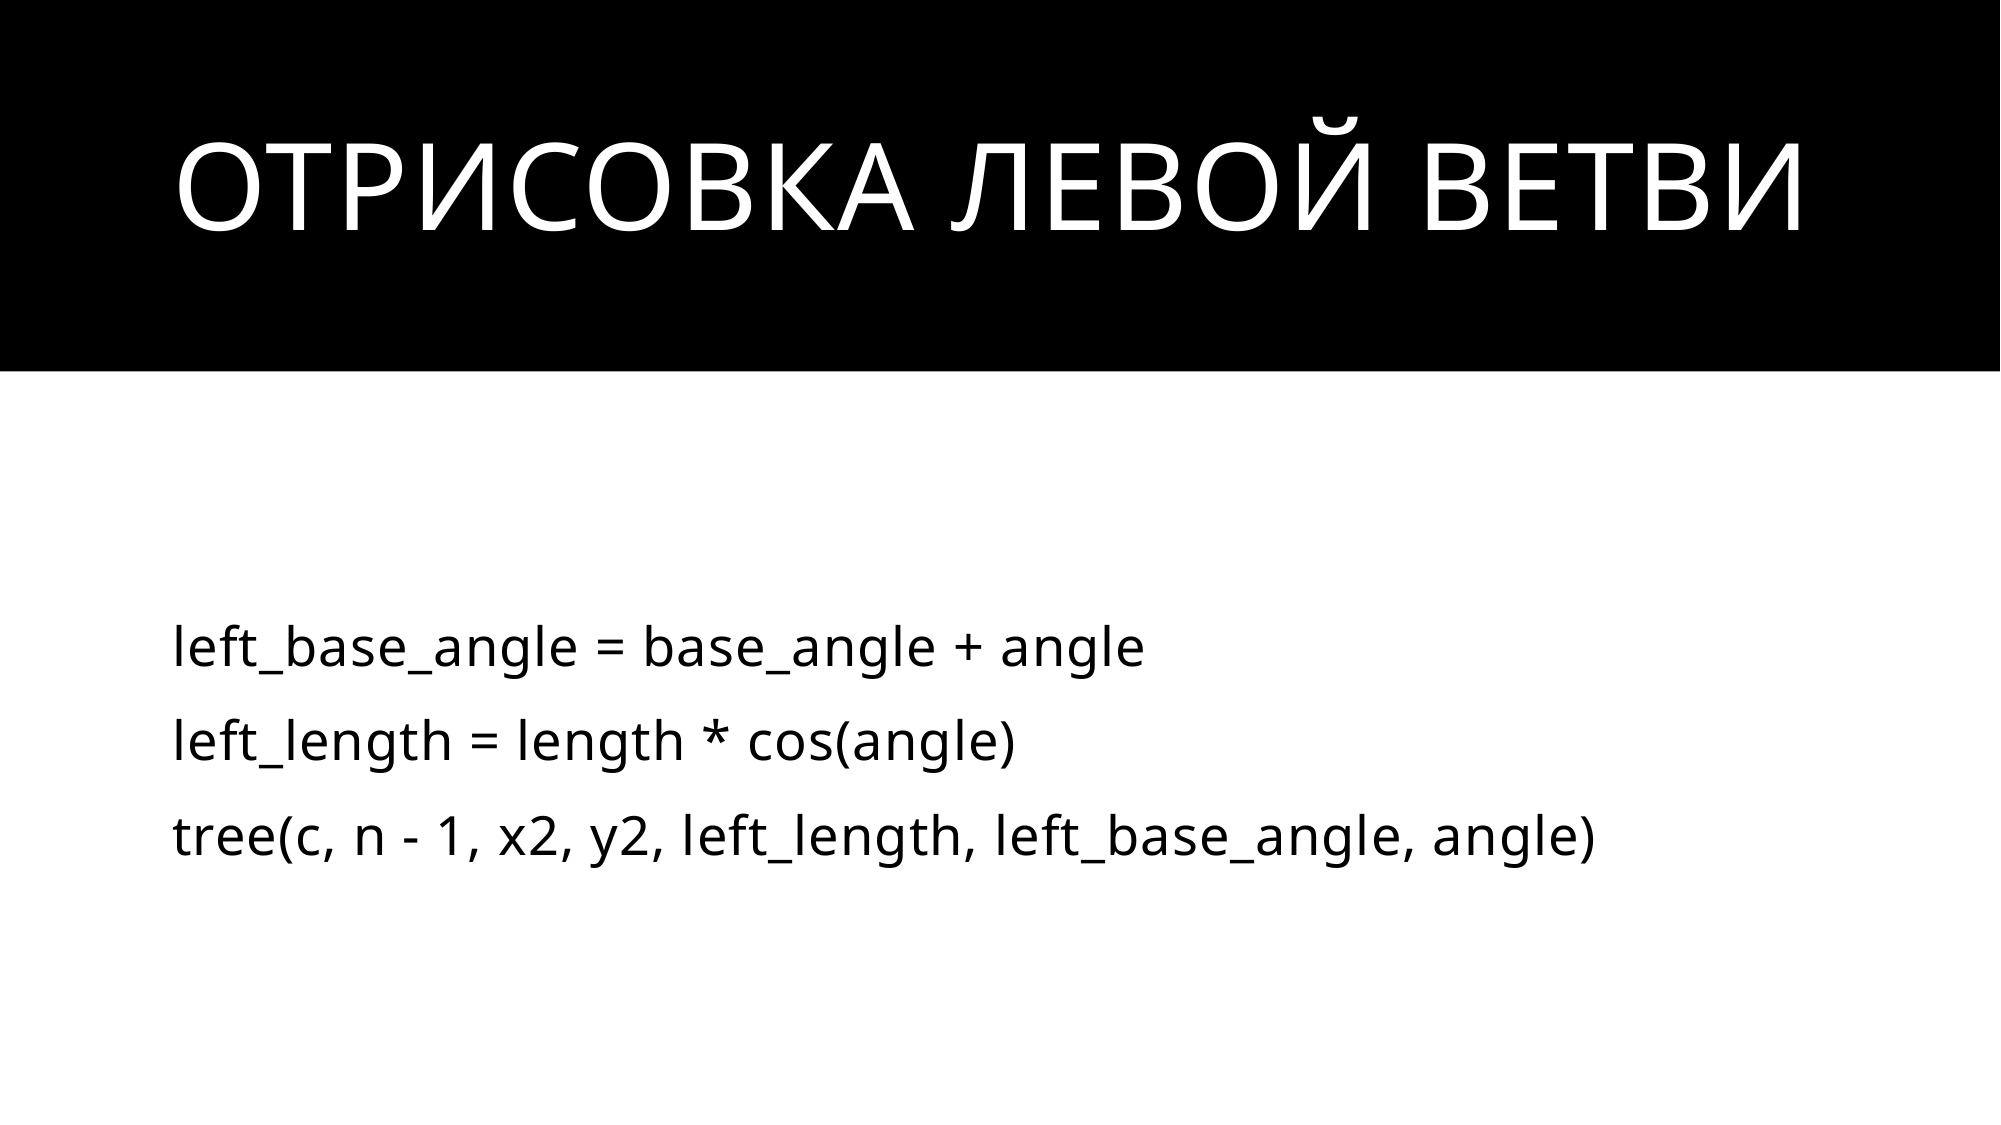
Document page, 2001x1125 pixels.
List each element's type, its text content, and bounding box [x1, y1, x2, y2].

title Отрисовка левой ветви [157, 52, 1842, 332]
list left_base_angle = base_angle + angle left_length = length * cos(angle) tree(c, n - 1, x2, y2, left_length, left_base_angle, angle) [157, 424, 1842, 959]
